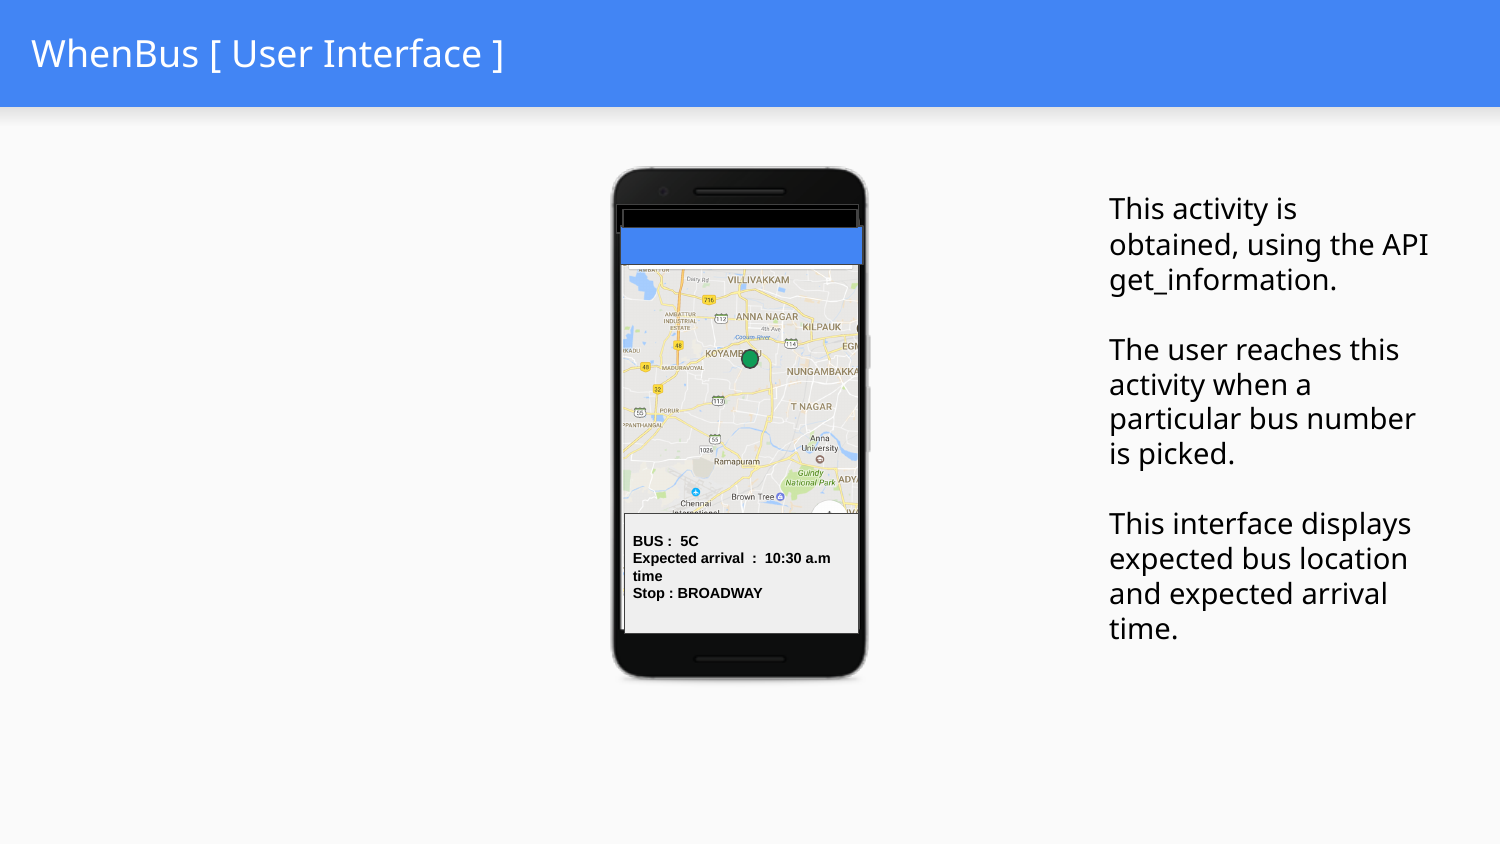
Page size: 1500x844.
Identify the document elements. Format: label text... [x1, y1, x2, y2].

title WhenBus [ User Interface ] [16, 2, 1464, 102]
picture [118, 114, 1362, 808]
text_box This activity is obtained, using the API get_information. The user reaches this activity when a particular bus number is picked. This interface displays expected bus location and expected arrival time. [1366, 175, 1447, 768]
